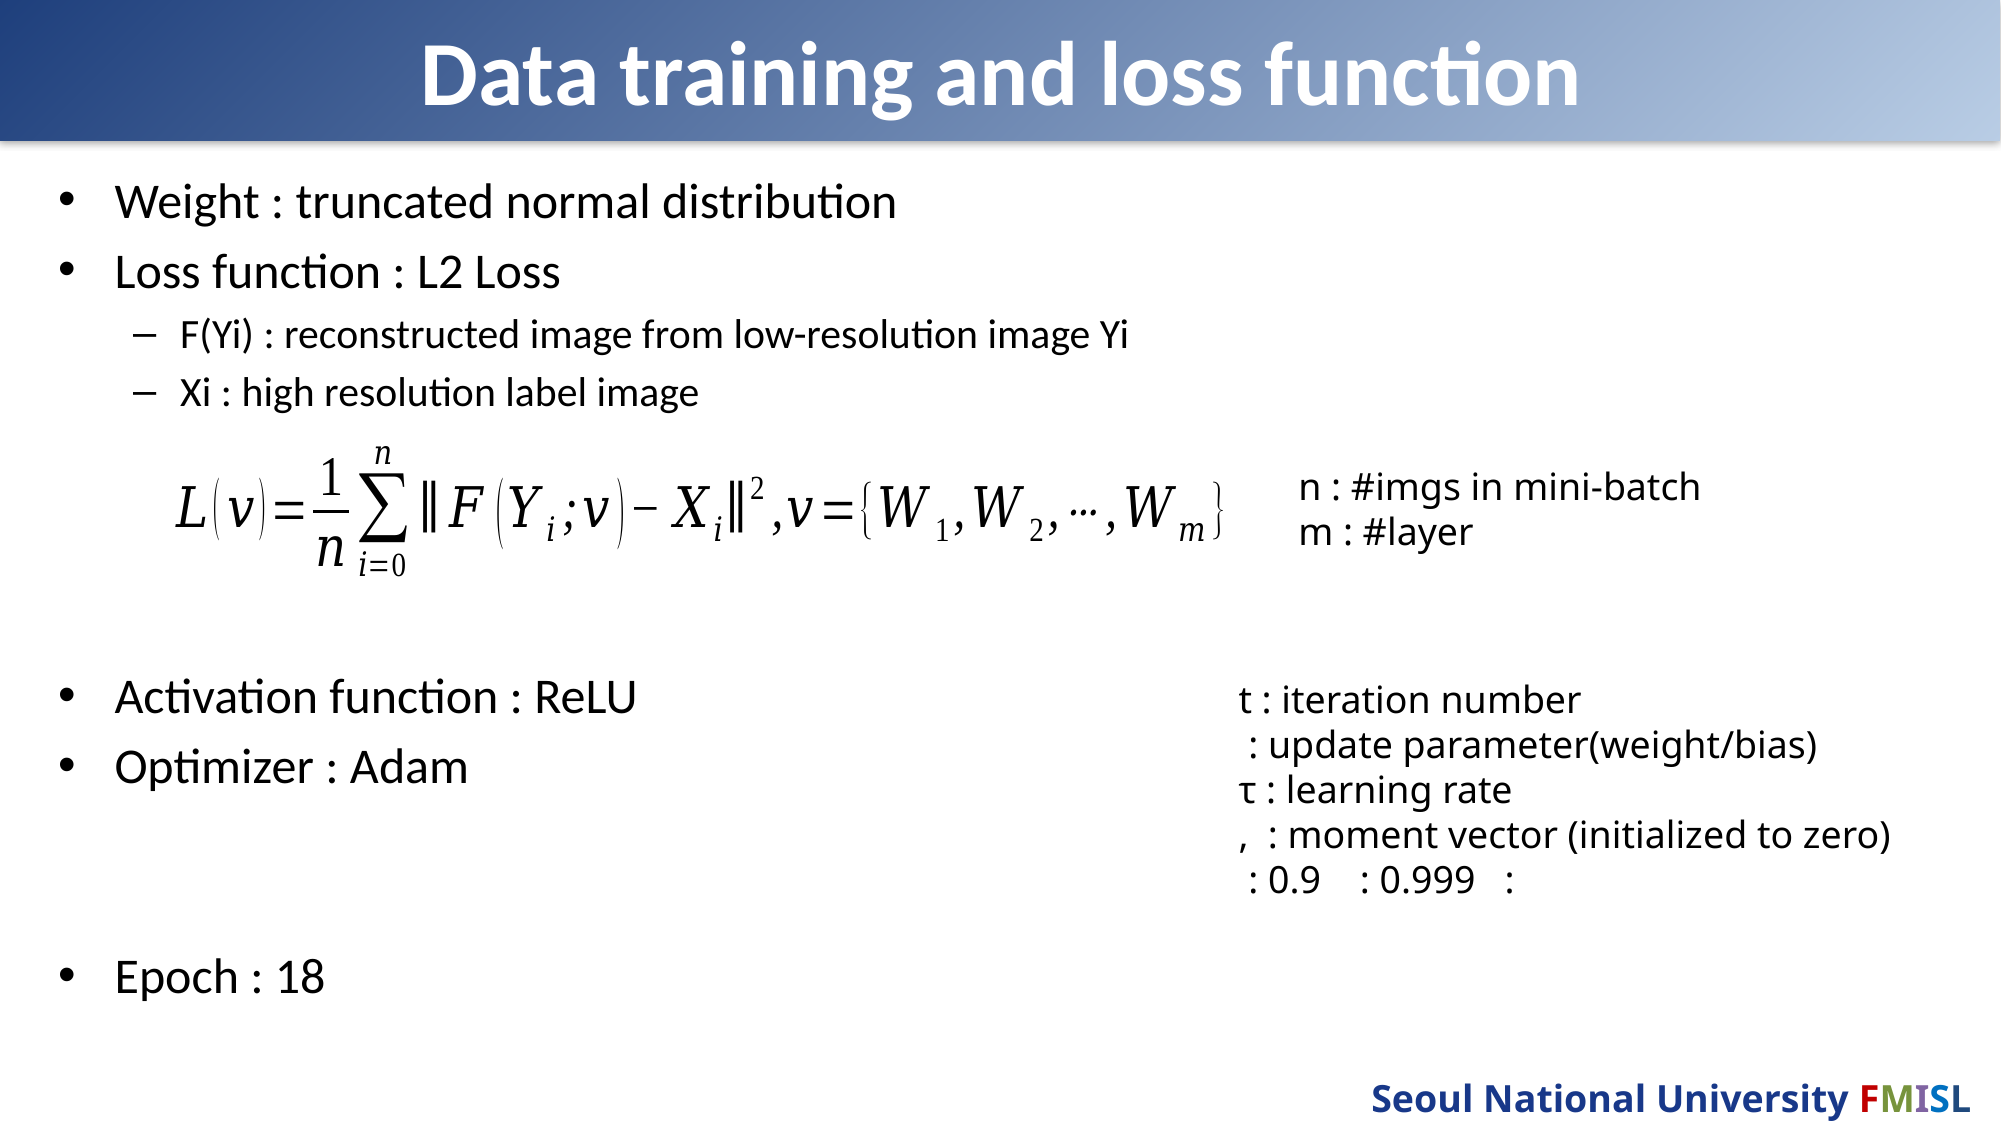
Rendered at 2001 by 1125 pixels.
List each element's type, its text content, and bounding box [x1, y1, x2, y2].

list Weight : truncated normal distribution Loss function : L2 Loss F(Yi) : reconstructed image from low-resolution image Yi Xi : high resolution label image Activation function : ReLU Optimizer : Adam Epoch : 18 [43, 160, 1965, 1083]
text_box n : #imgs in mini-batch m : #layer [1283, 455, 1745, 561]
title Data training and loss function [70, 0, 1934, 138]
